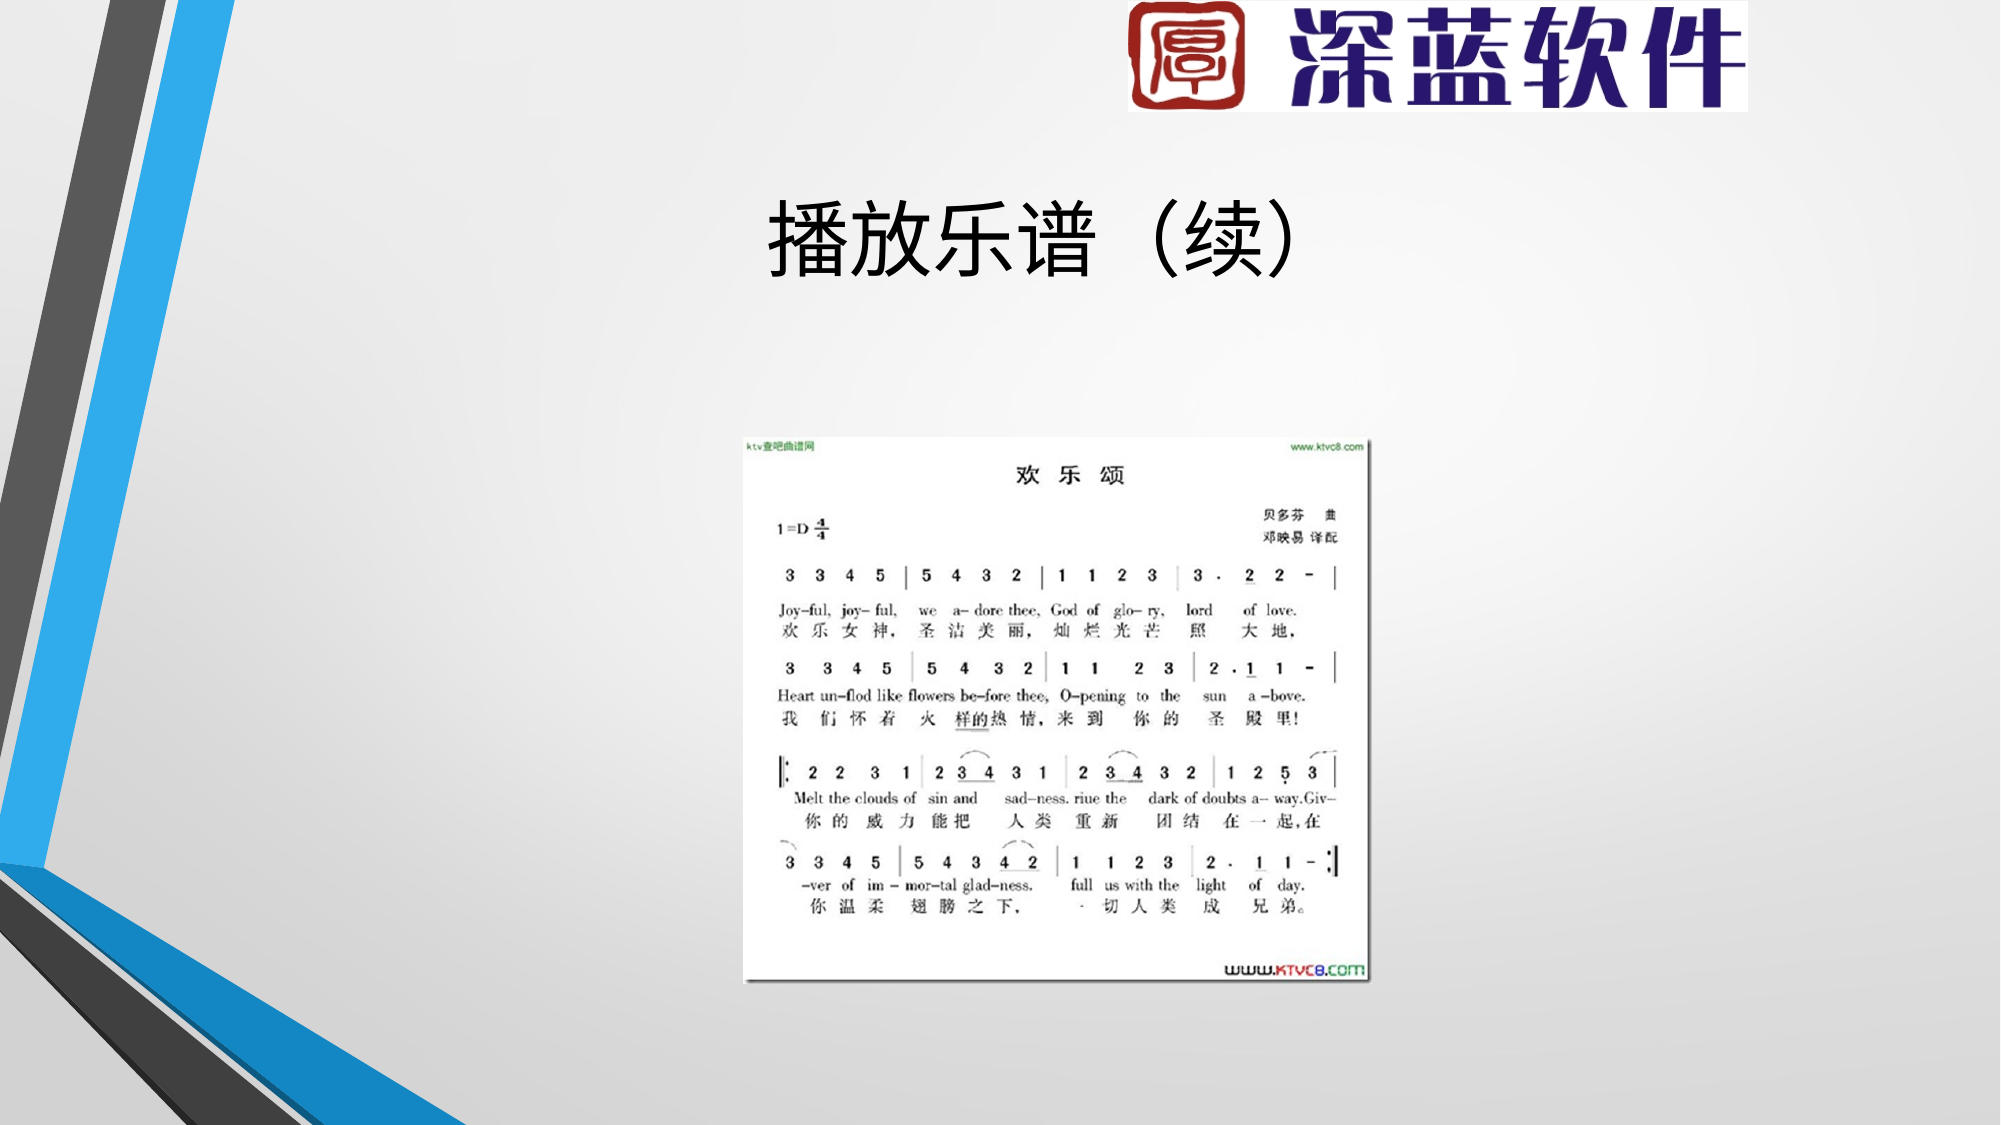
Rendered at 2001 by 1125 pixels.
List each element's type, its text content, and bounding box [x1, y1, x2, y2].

picture [1127, 0, 1748, 112]
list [742, 437, 1372, 985]
title 播放乐谱（续） [214, 75, 1900, 400]
